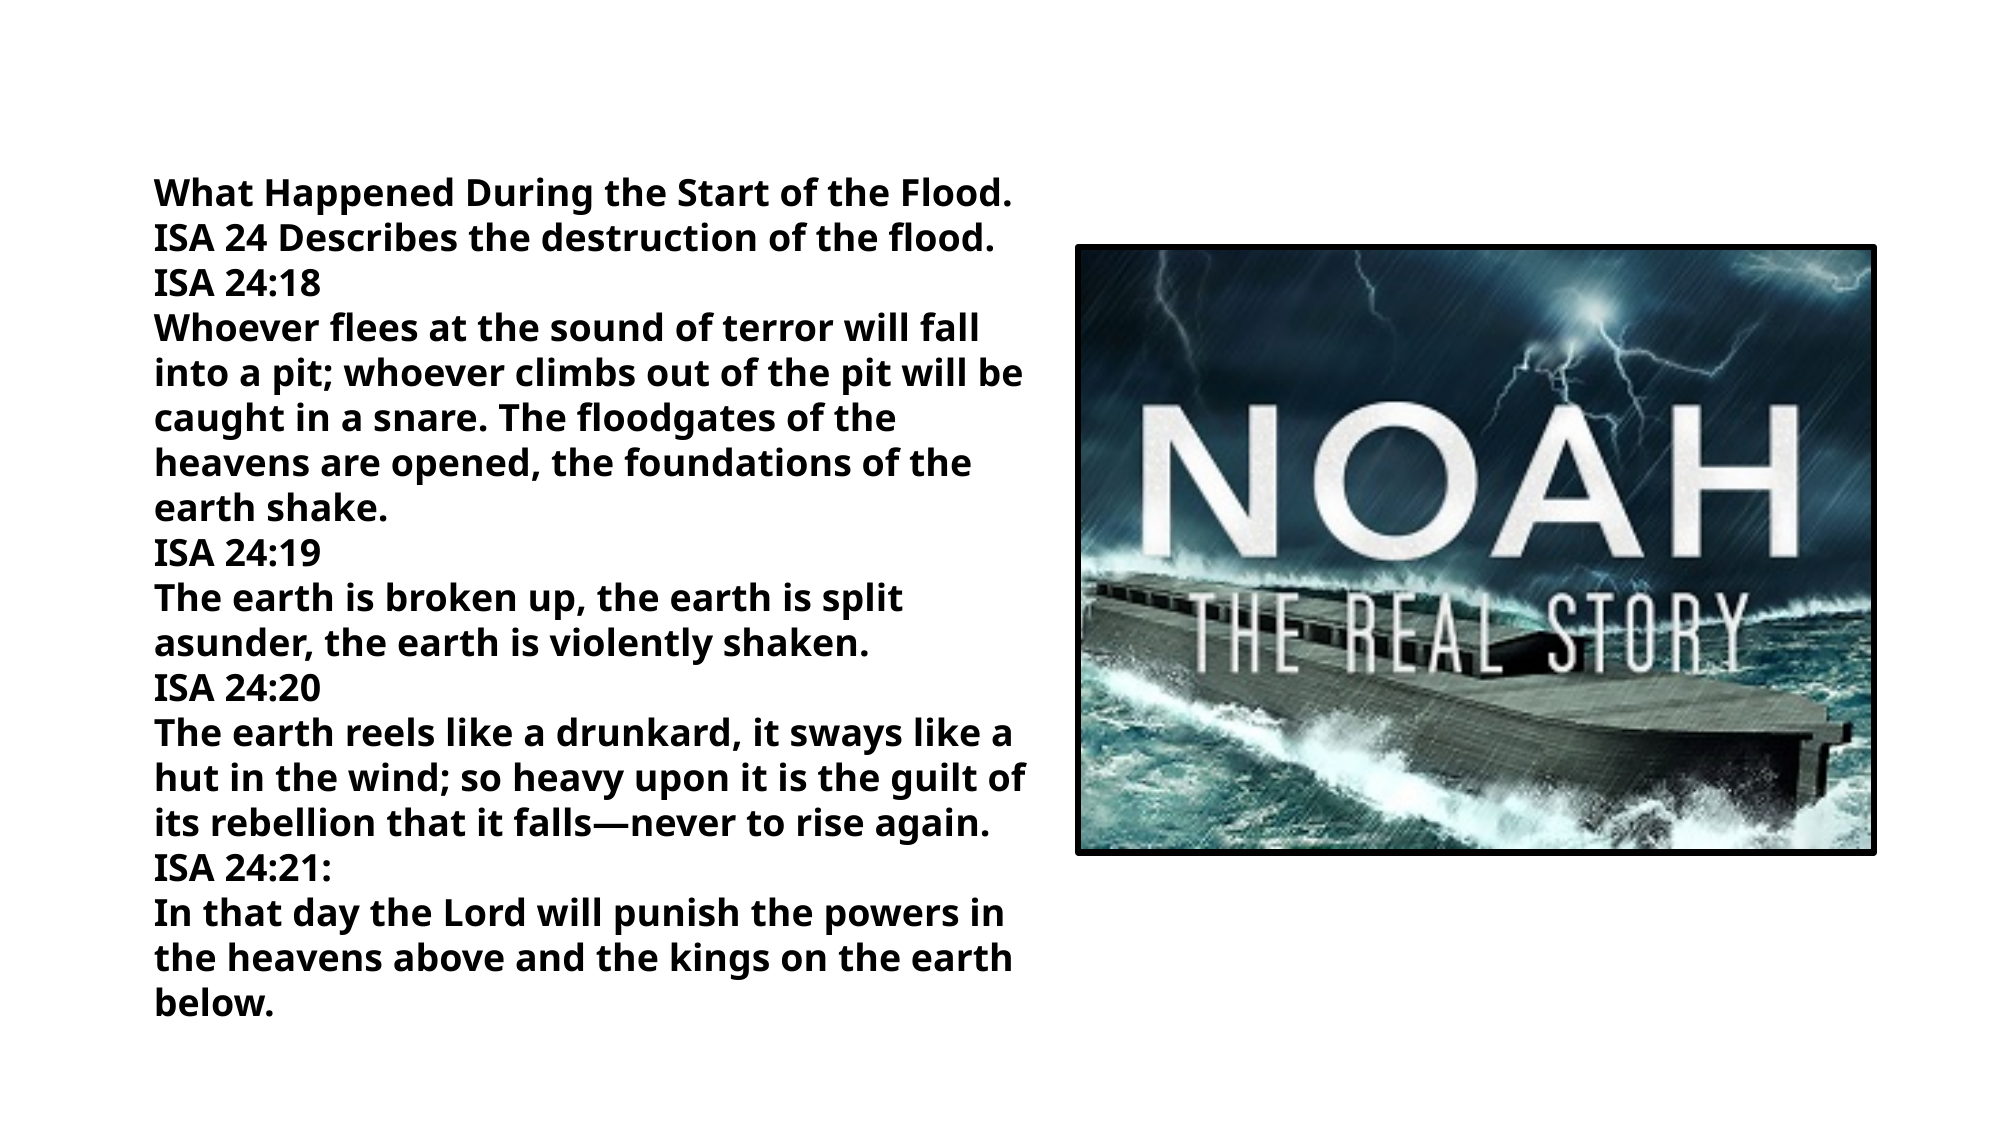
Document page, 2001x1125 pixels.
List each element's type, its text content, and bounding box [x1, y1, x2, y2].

picture [1081, 250, 1871, 850]
text_box What Happened During the Start of the Flood. ISA 24 Describes the destruction of the flood. ISA 24:18 Whoever flees at the sound of terror will fall into a pit; whoever climbs out of the pit will be caught in a snare. The floodgates of the heavens are opened, the foundations of the earth shake. ISA 24:19 The earth is broken up, the earth is split asunder, the earth is violently shaken. ISA 24:20 The earth reels like a drunkard, it sways like a hut in the wind; so heavy upon it is the guilt of its rebellion that it falls—never to rise again. ISA 24:21: In that day the Lord will punish the powers in the heavens above and the kings on the earth below. [139, 161, 1047, 1077]
